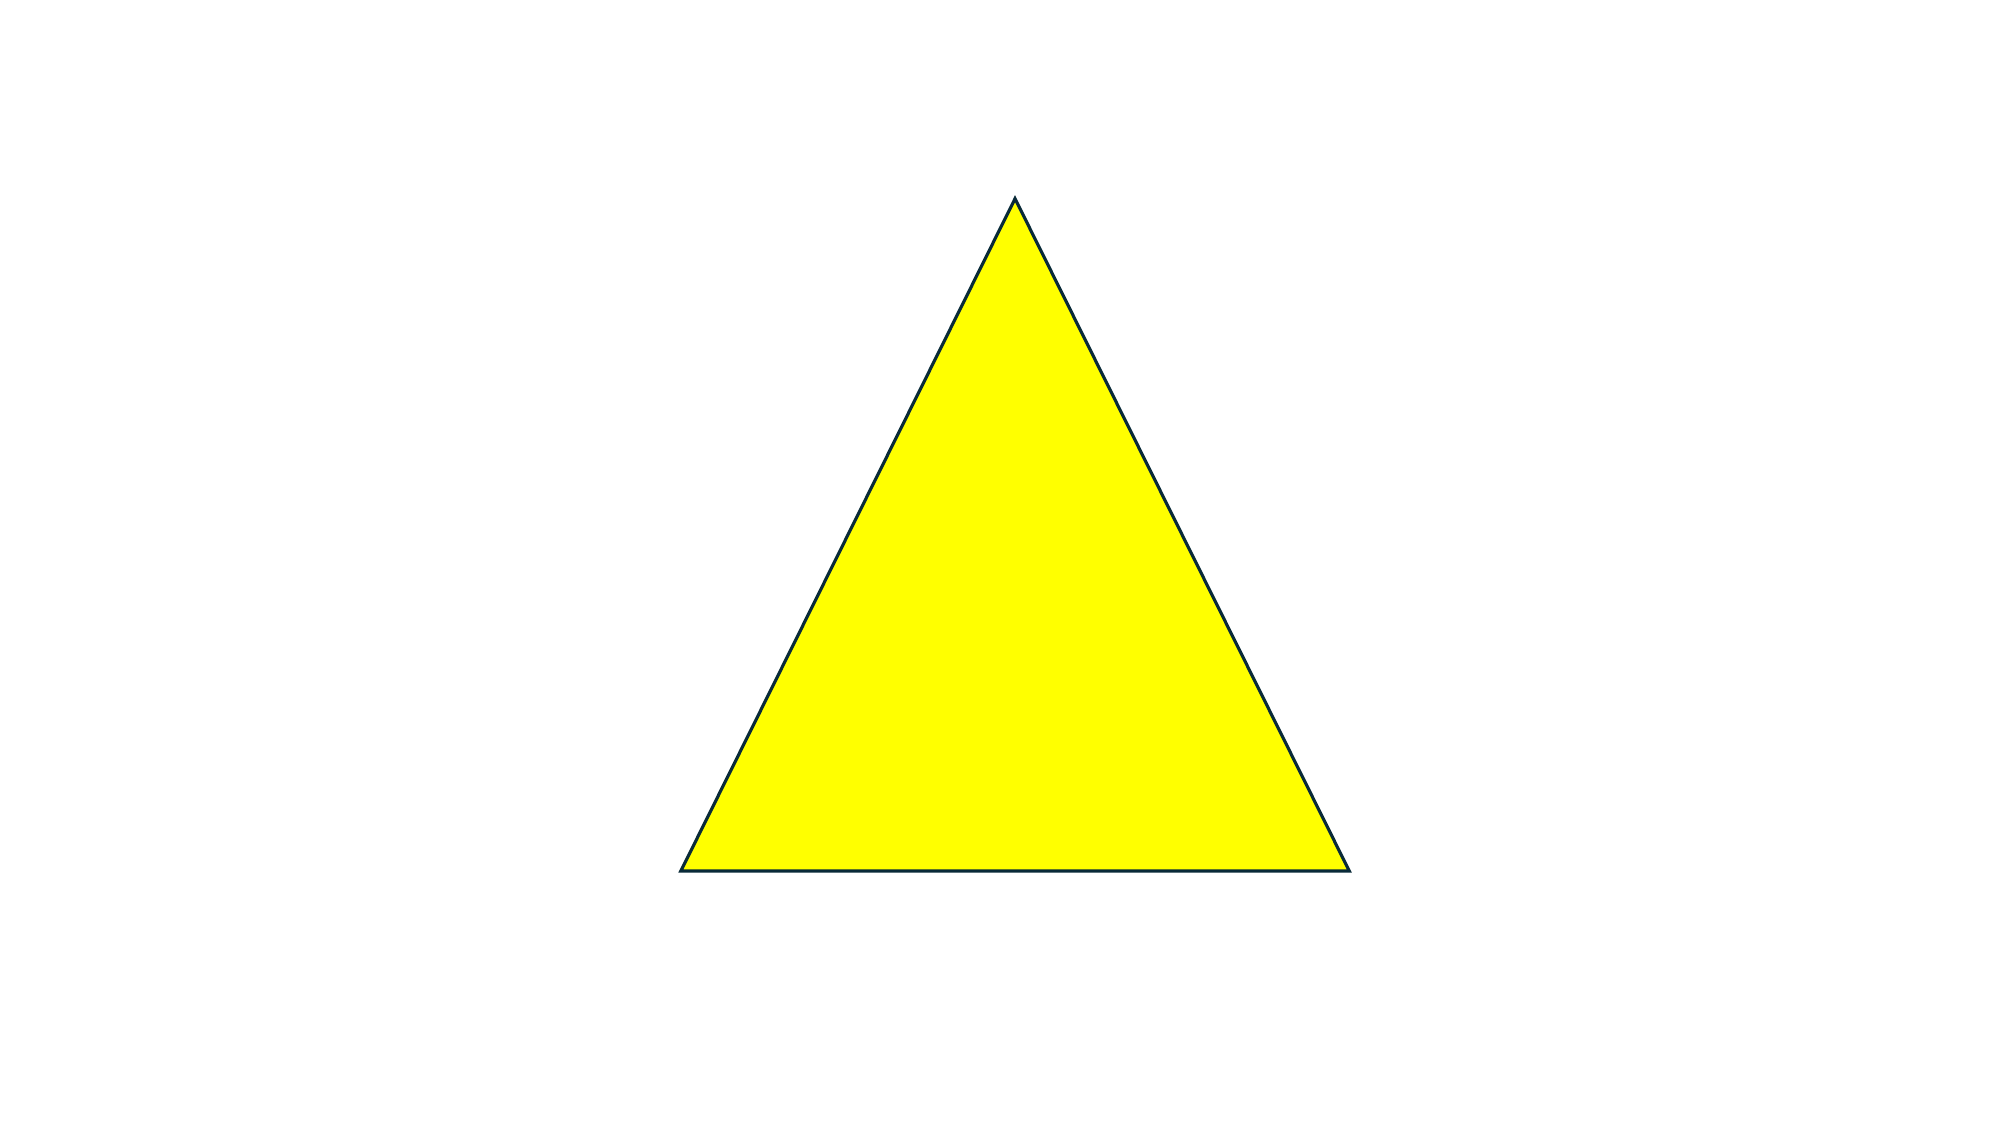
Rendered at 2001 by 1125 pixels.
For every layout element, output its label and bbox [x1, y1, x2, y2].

text_box [678, 195, 1352, 873]
